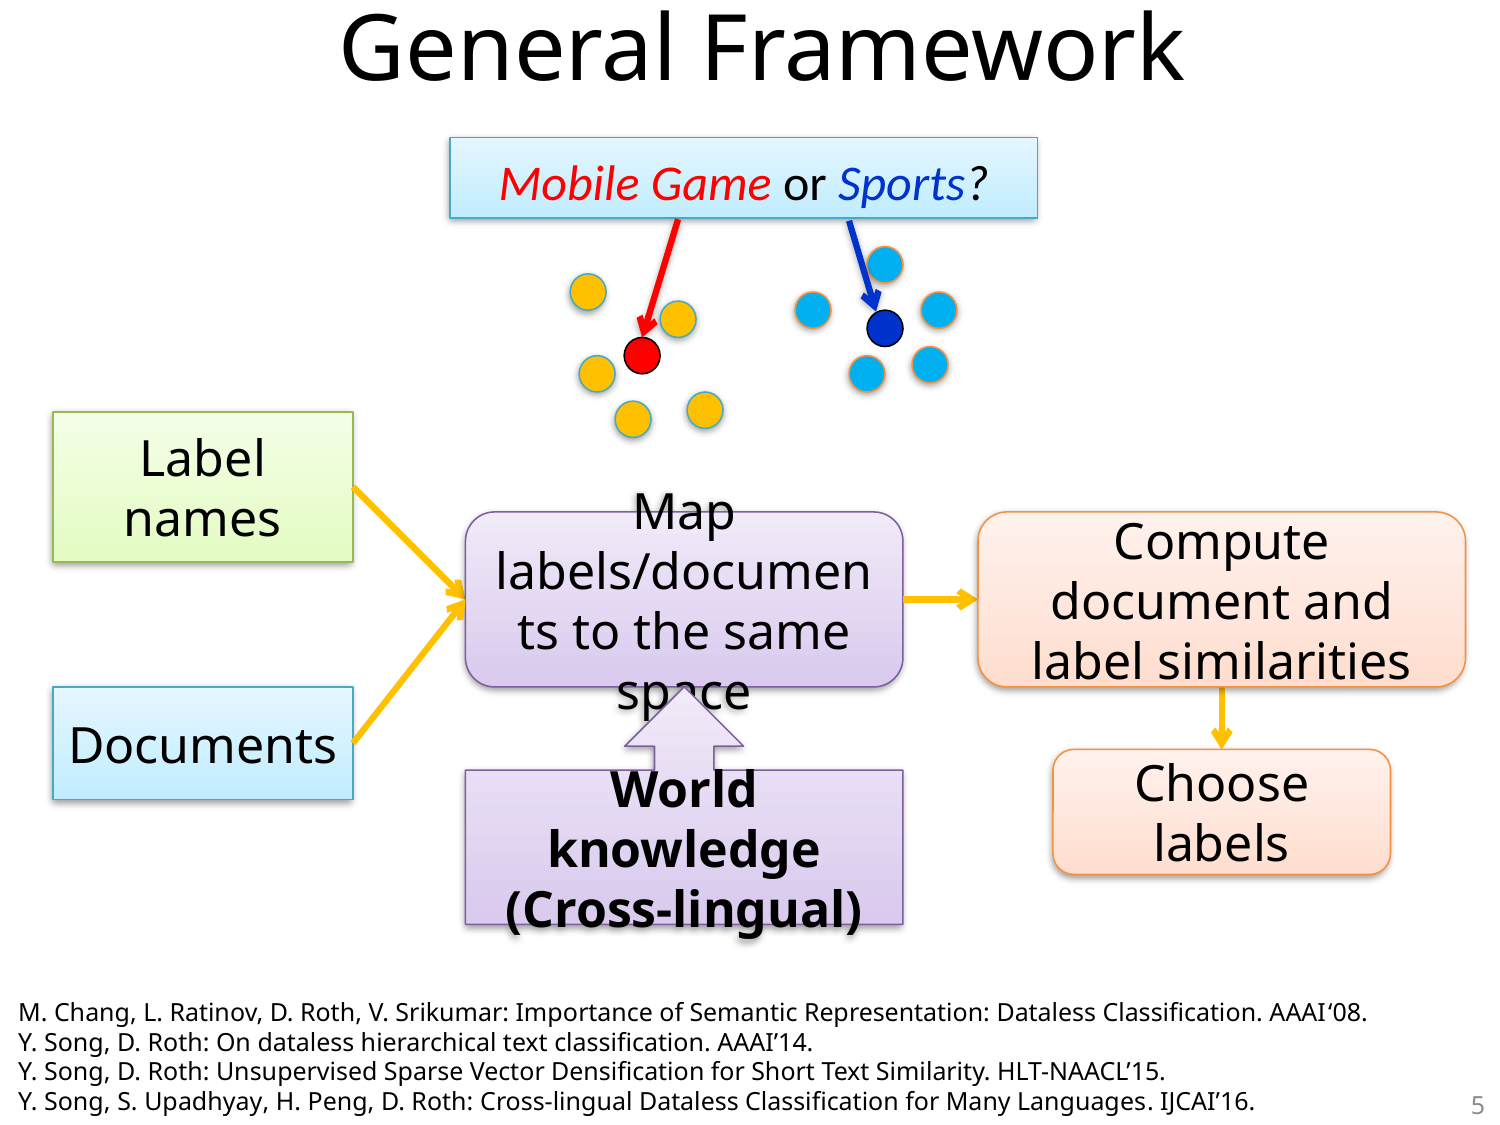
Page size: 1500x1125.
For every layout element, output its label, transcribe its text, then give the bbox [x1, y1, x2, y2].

text_box M. Chang, L. Ratinov, D. Roth, V. Srikumar: Importance of Semantic Representation: Dataless Classification. AAAI‘08. Y. Song, D. Roth: On dataless hierarchical text classification. AAAI’14. Y. Song, D. Roth: Unsupervised Sparse Vector Densification for Short Text Similarity. HLT-NAACL’15. Y. Song, S. Upadhyay, H. Peng, D. Roth: Cross-lingual Dataless Classification for Many Languages. IJCAI’16. [3, 988, 1500, 1124]
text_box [352, 486, 466, 599]
text_box Map labels/documents to the same space [469, 511, 904, 688]
text_box Choose labels [1052, 748, 1392, 876]
text_box Documents [52, 686, 354, 800]
title General Framework [24, 0, 1500, 88]
slide_number 5 [1149, 1087, 1500, 1125]
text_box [449, 137, 1038, 438]
text_box World knowledge (Cross-lingual) [464, 686, 904, 926]
text_box Compute document and label similarities [977, 511, 1467, 688]
text_box Label names [52, 411, 354, 563]
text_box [352, 599, 466, 744]
